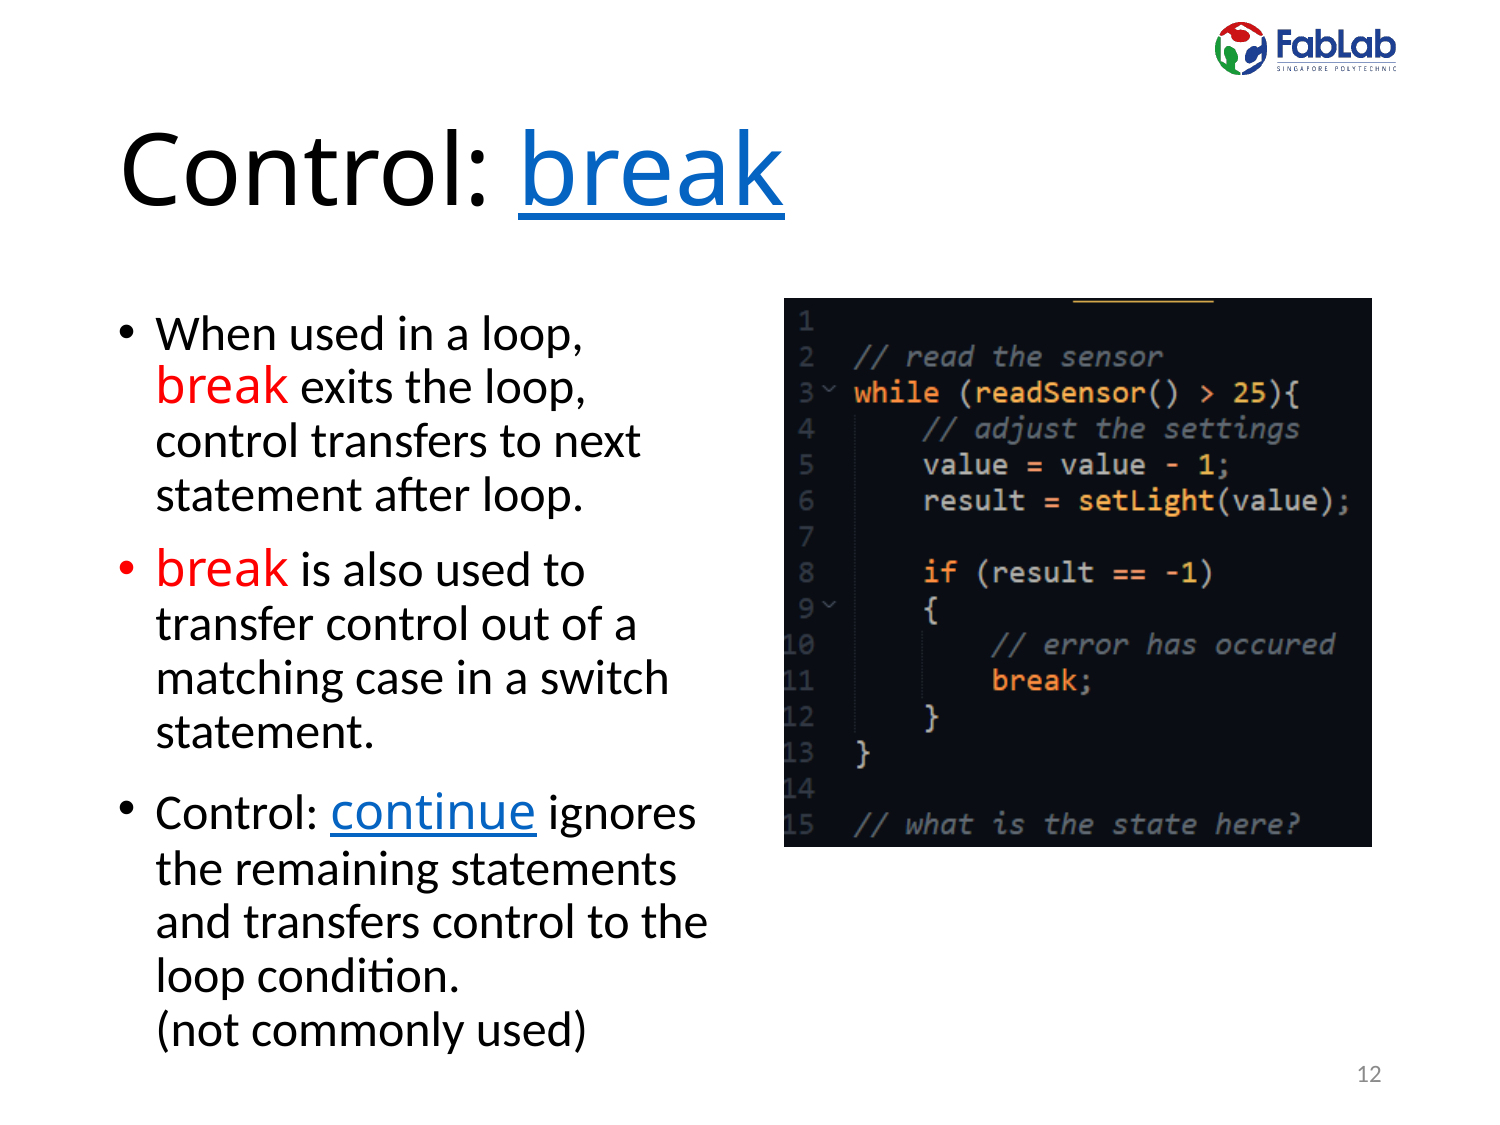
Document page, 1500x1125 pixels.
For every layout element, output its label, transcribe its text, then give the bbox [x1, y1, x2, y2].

picture [1215, 22, 1396, 59]
list When used in a loop, break exits the loop, control transfers to next statement after loop. break is also used to transfer control out of a matching case in a switch statement. Control: continue ignores the remaining statements and transfers control to the loop condition. (not commonly used) [103, 299, 741, 1014]
slide_number 12 [1059, 1042, 1397, 1103]
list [784, 298, 1372, 847]
title Control: break [103, 59, 1397, 278]
